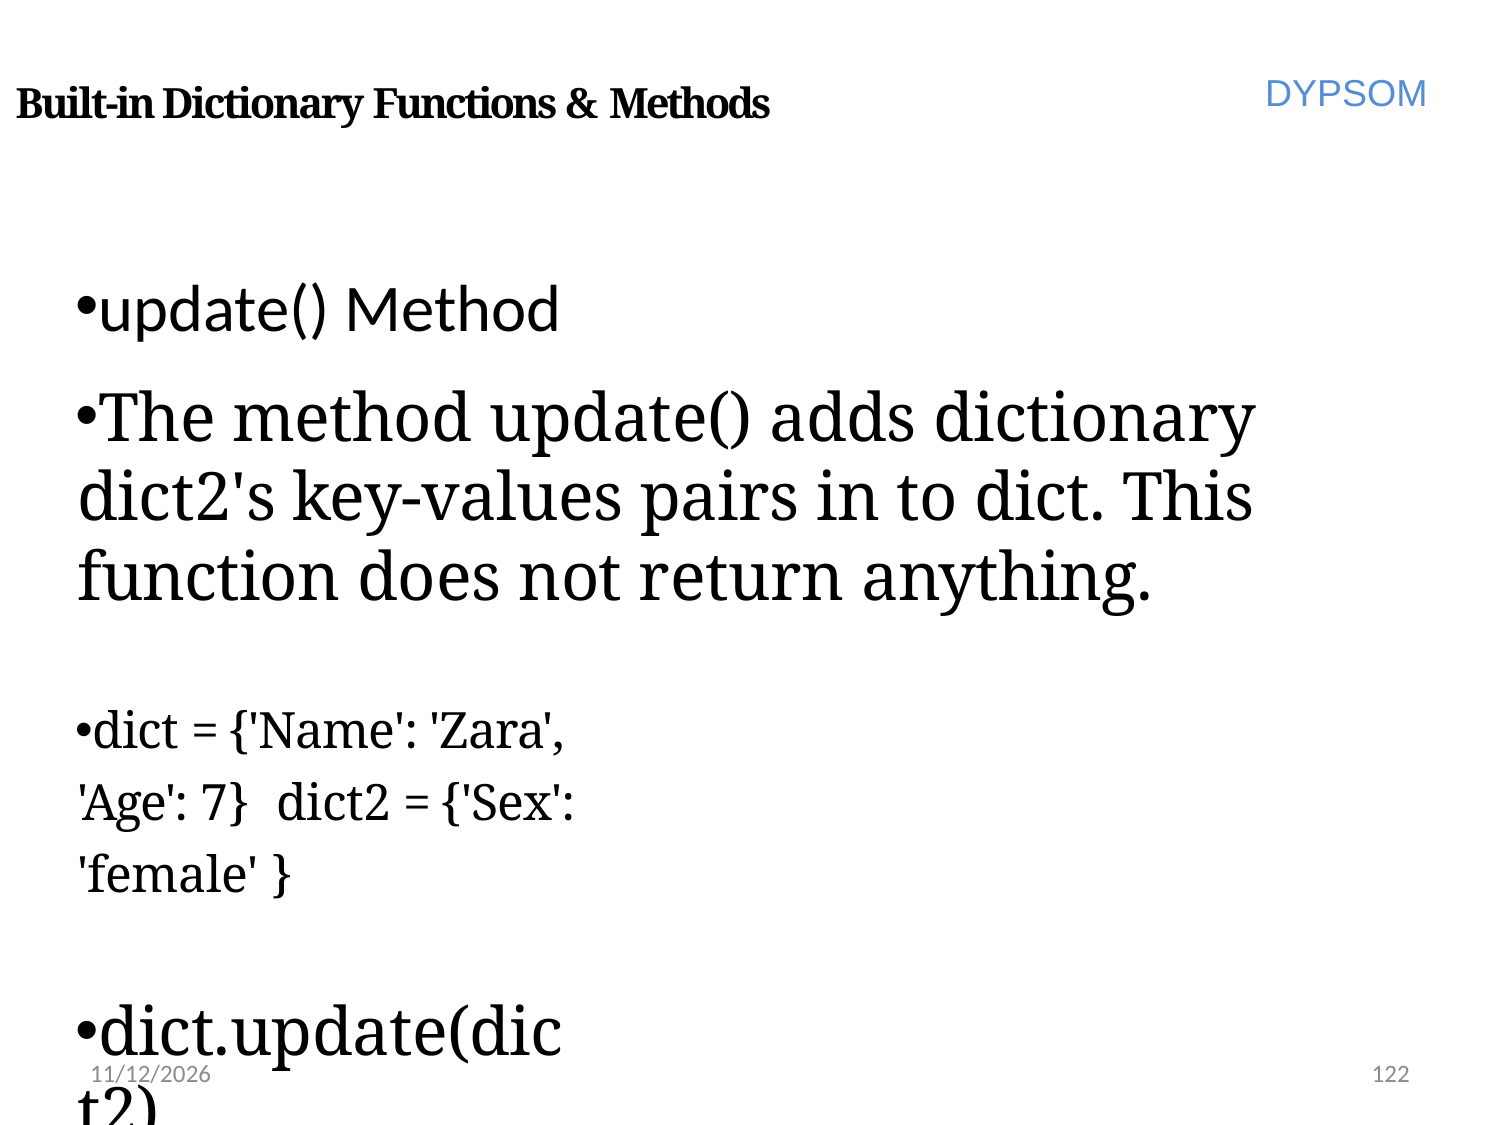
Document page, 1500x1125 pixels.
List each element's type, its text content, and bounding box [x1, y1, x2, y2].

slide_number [75, 1042, 425, 1103]
text_box Built-in Dictionary Functions & Methods [13, 74, 787, 128]
slide_number 122 [1074, 1042, 1425, 1103]
list update() Method The method update() adds dictionary dict2's key-values pairs in to dict. This function does not return anything. dict = {'Name': 'Zara', 'Age': 7} dict2 = {'Sex': 'female' } dict.update(dict2) [75, 262, 1425, 1125]
text_box DYPSOM [1263, 66, 1474, 114]
